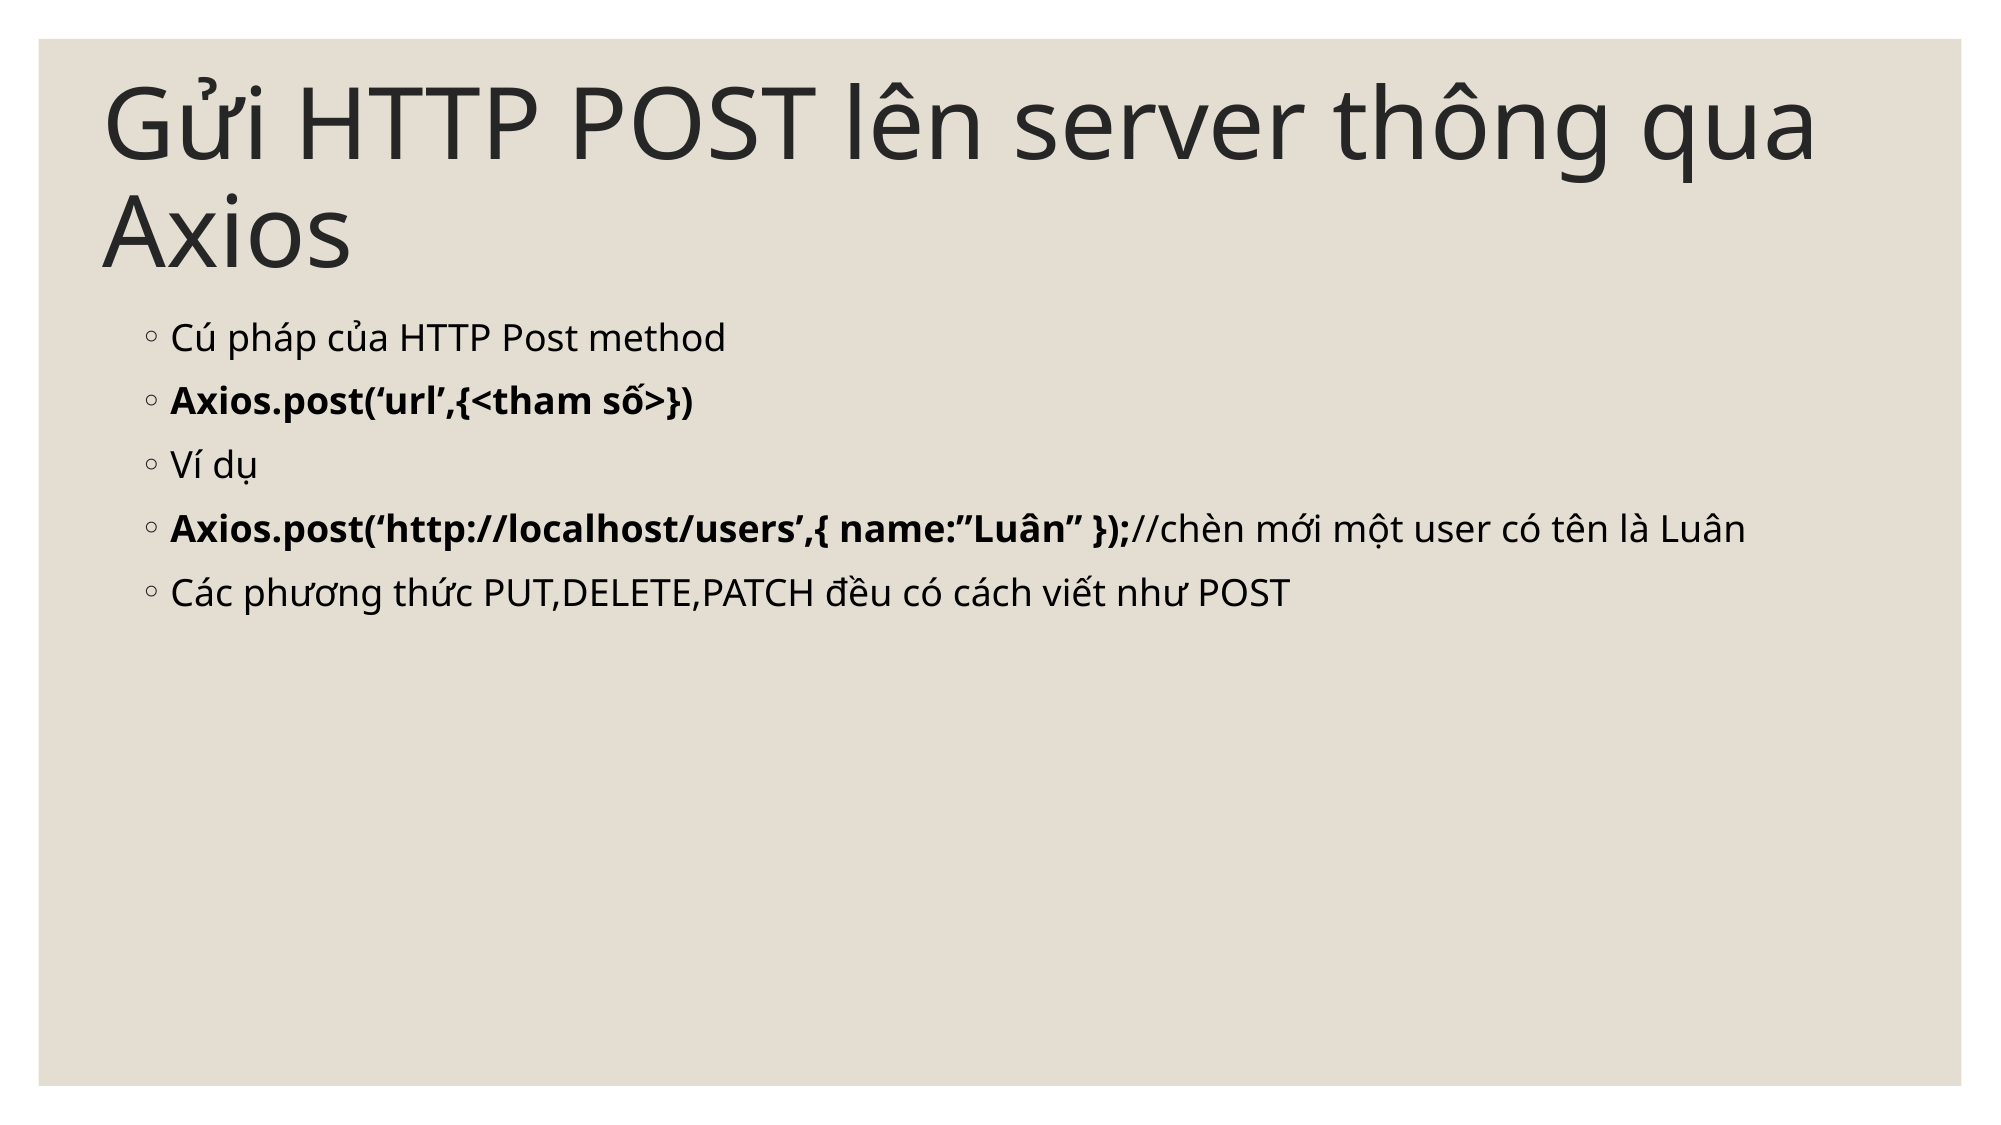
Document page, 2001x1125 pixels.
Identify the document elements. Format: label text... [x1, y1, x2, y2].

title Gửi HTTP POST lên server thông qua Axios [87, 37, 1964, 324]
list Cú pháp của HTTP Post method Axios.post(‘url’,{<tham số>}) Ví dụ Axios.post(‘http://localhost/users’,{ name:”Luân” });//chèn mới một user có tên là Luân Các phương thức PUT,DELETE,PATCH đều có cách viết như POST [125, 306, 1776, 952]
